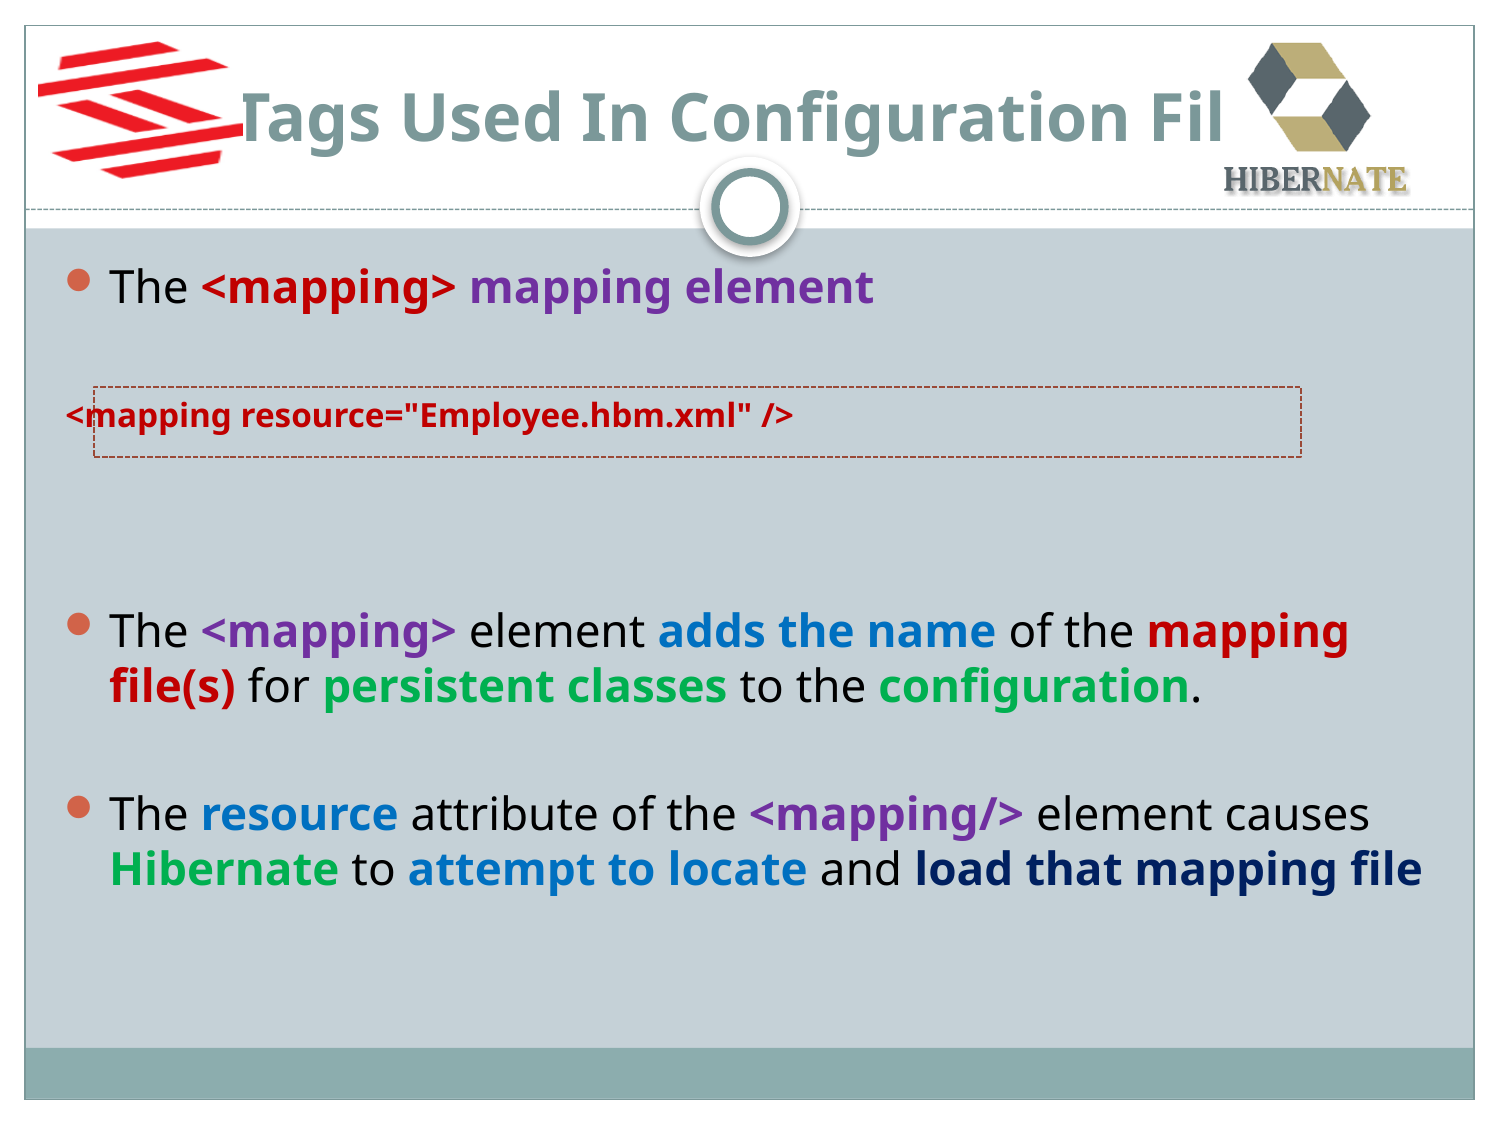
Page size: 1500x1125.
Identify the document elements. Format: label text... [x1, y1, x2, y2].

picture [37, 40, 243, 185]
text_box <mapping resource="Employee.hbm.xml" /> [50, 386, 810, 472]
text_box [810, 386, 1302, 458]
picture [1223, 42, 1411, 197]
list The <mapping> mapping element The <mapping> element adds the name of the mapping file(s) for persistent classes to the configuration. The resource attribute of the <mapping/> element causes Hibernate to attempt to locate and load that mapping file [49, 250, 1445, 1001]
title Tags Used In Configuration File [237, 37, 1450, 162]
